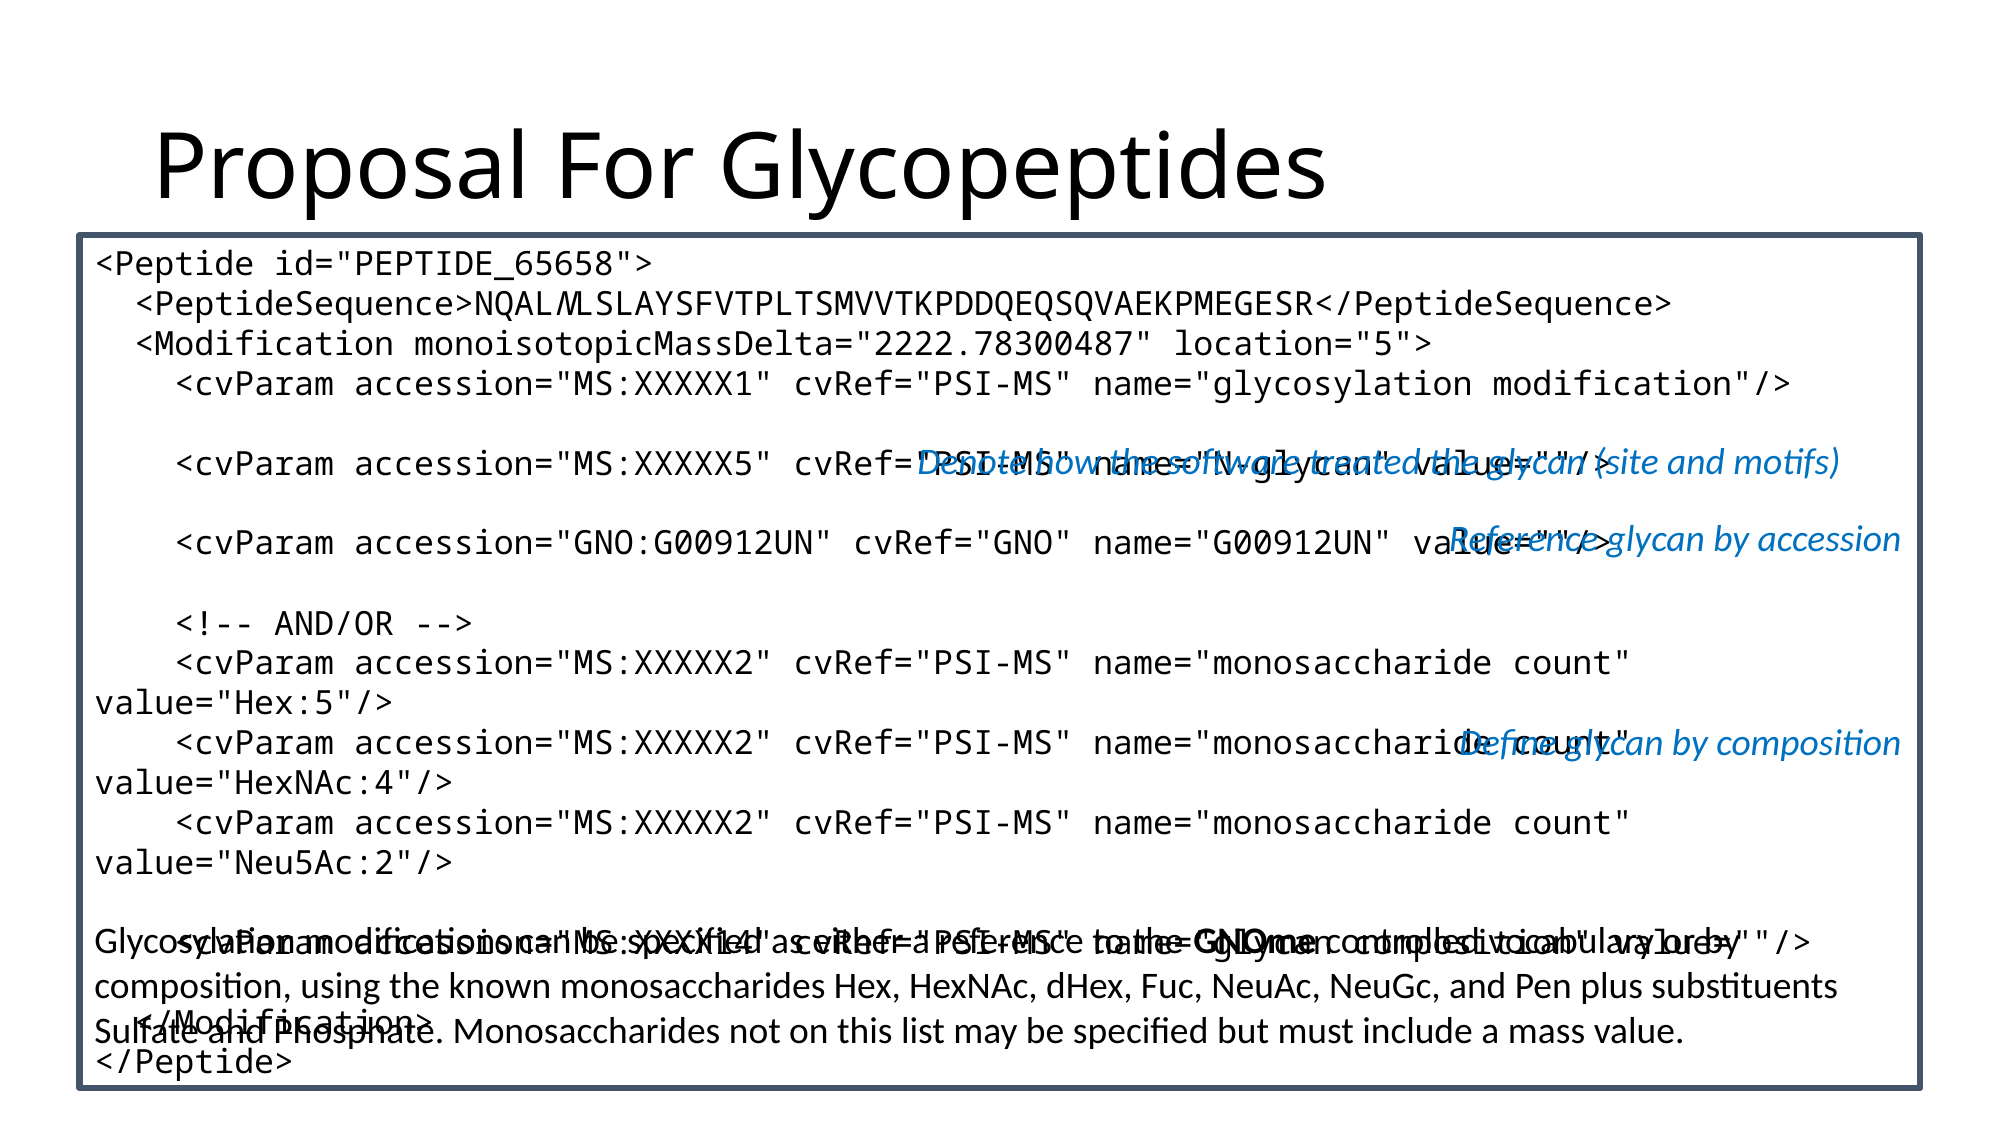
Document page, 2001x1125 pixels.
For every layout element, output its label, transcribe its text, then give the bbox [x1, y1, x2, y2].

title Proposal For Glycopeptides [137, 59, 1863, 234]
text_box Denote how the software treated the glycan (site and motifs) [902, 429, 1857, 490]
text_box Glycosylation modifications can be specified as either a reference to the GNOme controlled vocabulary or by composition, using the known monosaccharides Hex, HexNAc, dHex, Fuc, NeuAc, NeuGc, and Pen plus substituents Sulfate and Phosphate. Monosaccharides not on this list may be specified but must include a mass value. [79, 908, 1933, 1059]
text_box Reference glycan by accession [1434, 507, 1917, 567]
text_box <Peptide id="PEPTIDE_65658"> <PeptideSequence>NQALNLSLAYSFVTPLTSMVVTKPDDQEQSQVAEKPMEGESR</PeptideSequence> <Modification monoisotopicMassDelta="2222.78300487" location="5"> <cvParam accession="MS:XXXXX1" cvRef="PSI-MS" name="glycosylation modification"/> <cvParam accession="MS:XXXXX5" cvRef="PSI-MS" name="N-glycan" value=""/> <cvParam accession="GNO:G00912UN" cvRef="GNO" name="G00912UN" value=""/> <!-- AND/OR --> <cvParam accession="MS:XXXXX2" cvRef="PSI-MS" name="monosaccharide count" value="Hex:5"/> <cvParam accession="MS:XXXXX2" cvRef="PSI-MS" name="monosaccharide count" value="HexNAc:4"/> <cvParam accession="MS:XXXXX2" cvRef="PSI-MS" name="monosaccharide count" value="Neu5Ac:2"/> <cvParam accession="MS:XXXX14" cvRef="PSI-MS" name="glycan composition" value=""/> </Modification> </Peptide> [79, 1059, 1921, 1088]
text_box Define glycan by composition [1444, 710, 1917, 771]
text_box <Peptide id="PEPTIDE_65658"> <PeptideSequence>NQALNLSLAYSFVTPLTSMVVTKPDDQEQSQVAEKPMEGESR</PeptideSequence> <Modification monoisotopicMassDelta="2222.78300487" location="5"> <cvParam accession="MS:XXXXX1" cvRef="PSI-MS" name="glycosylation modification"/> <cvParam accession="MS:XXXXX5" cvRef="PSI-MS" name="N-glycan" value=""/> <cvParam accession="GNO:G00912UN" cvRef="GNO" name="G00912UN" value=""/> <!-- AND/OR --> <cvParam accession="MS:XXXXX2" cvRef="PSI-MS" name="monosaccharide count" value="Hex:5"/> <cvParam accession="MS:XXXXX2" cvRef="PSI-MS" name="monosaccharide count" value="HexNAc:4"/> <cvParam accession="MS:XXXXX2" cvRef="PSI-MS" name="monosaccharide count" value="Neu5Ac:2"/> <cvParam accession="MS:XXXX14" cvRef="PSI-MS" name="glycan composition" value=""/> </Modification> </Peptide> [79, 234, 1921, 908]
